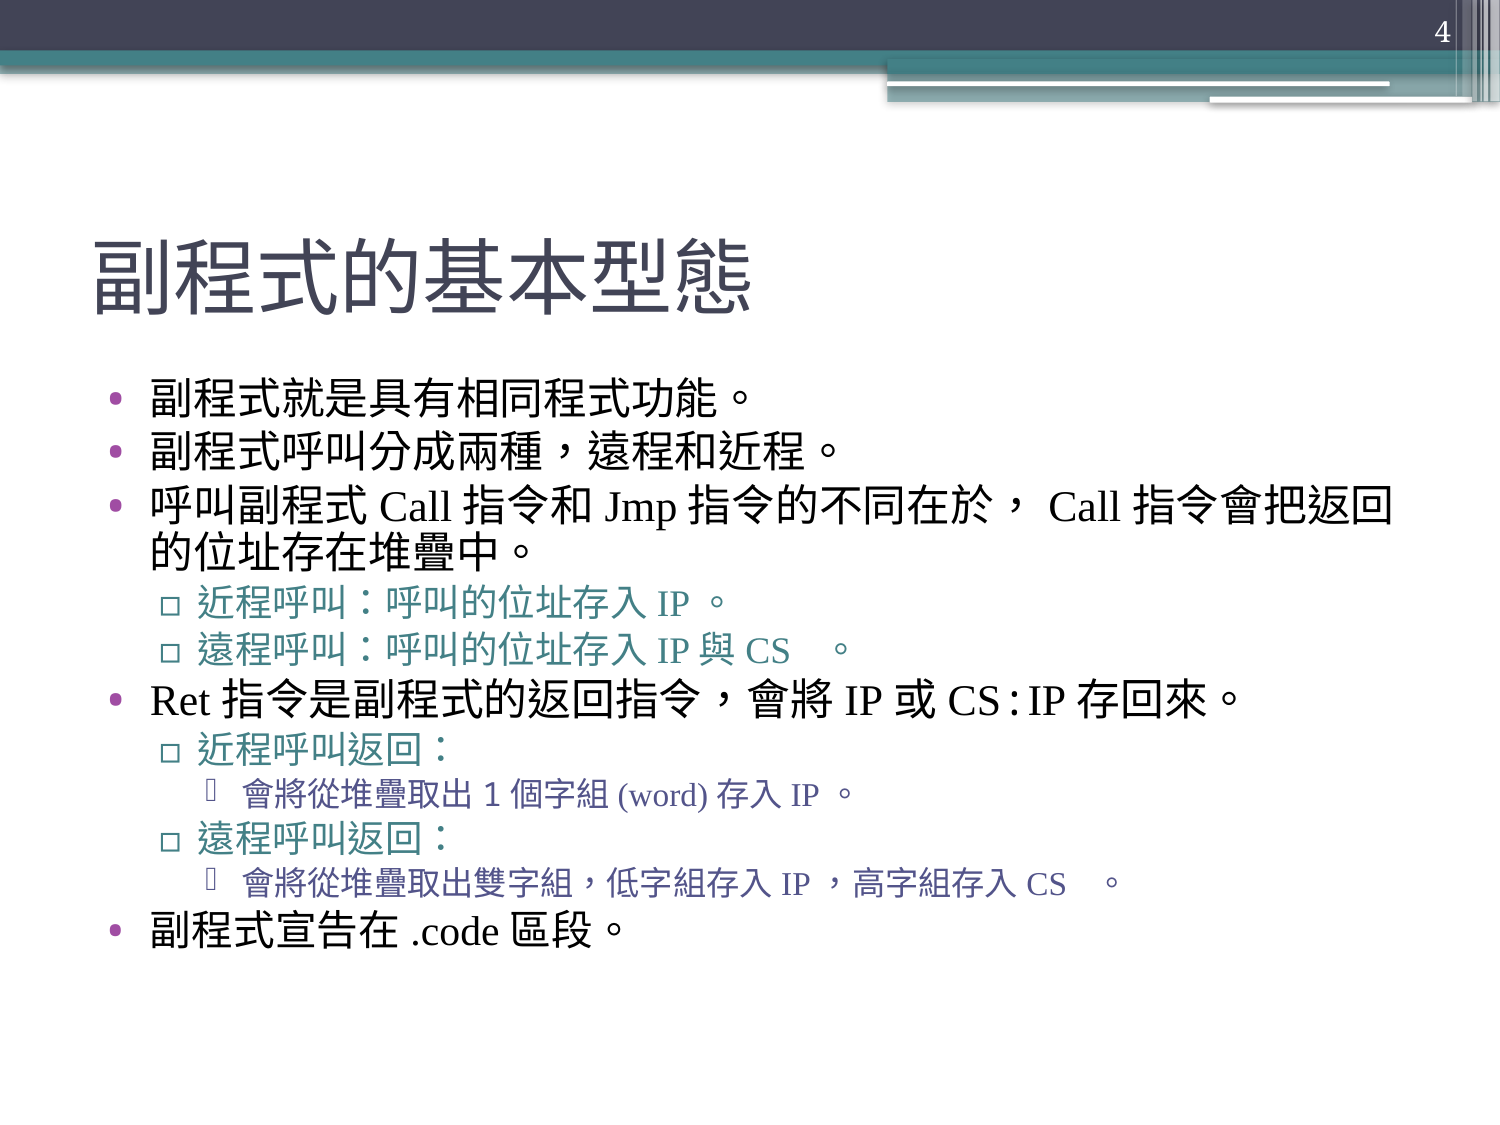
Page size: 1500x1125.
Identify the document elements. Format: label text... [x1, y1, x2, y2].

list 副程式就是具有相同程式功能。 副程式呼叫分成兩種，遠程和近程。 呼叫副程式Call指令和Jmp指令的不同在於，Call指令會把返回的位址存在堆疊中。 近程呼叫：呼叫的位址存入IP。 遠程呼叫：呼叫的位址存入IP與CS 。 Ret指令是副程式的返回指令，會將IP或CS:IP存回來。 近程呼叫返回： 會將從堆疊取出1個字組(word)存入IP。 遠程呼叫返回： 會將從堆疊取出雙字組，低字組存入IP，高字組存入CS 。 副程式宣告在.code區段。 [75, 369, 1425, 1079]
slide_number 4 [1340, 0, 1466, 61]
title 副程式的基本型態 [75, 187, 1425, 363]
